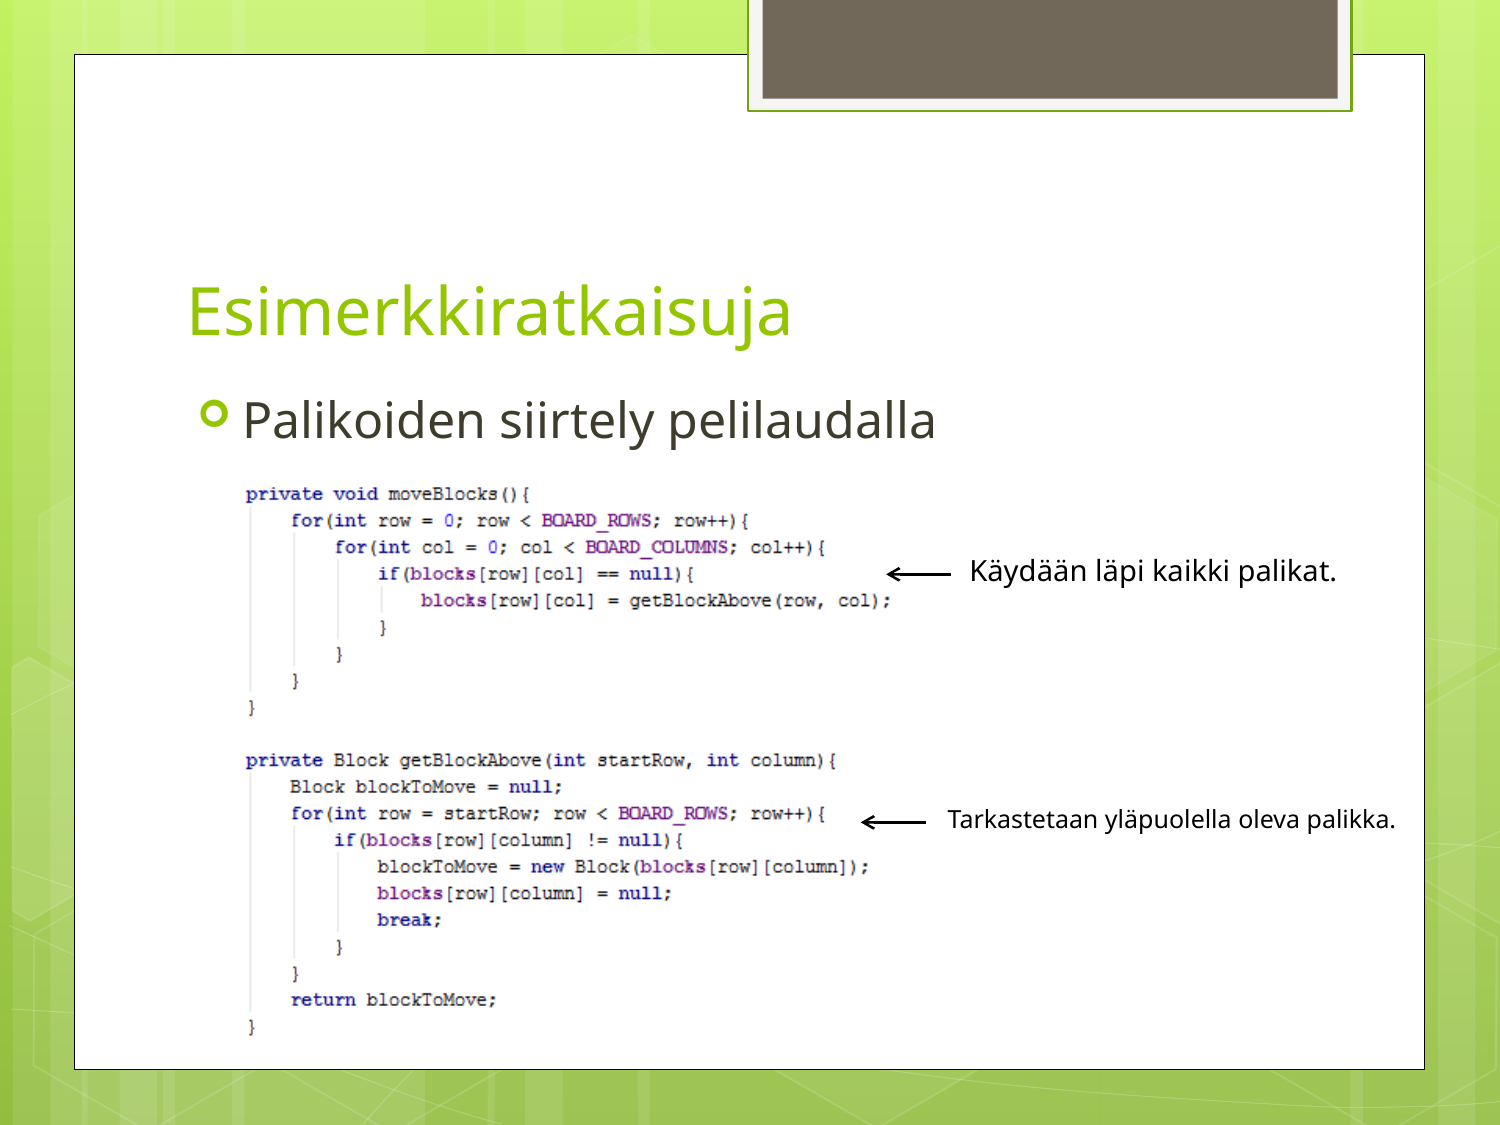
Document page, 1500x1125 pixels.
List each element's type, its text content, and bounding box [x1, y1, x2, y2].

text_box Käydään läpi kaikki palikat. [954, 544, 1353, 595]
list Palikoiden siirtely pelilaudalla [171, 381, 1283, 957]
text_box Tarkastetaan yläpuolella oleva palikka. [932, 796, 1412, 842]
picture [241, 486, 896, 1042]
title Esimerkkiratkaisuja [171, 168, 1324, 357]
